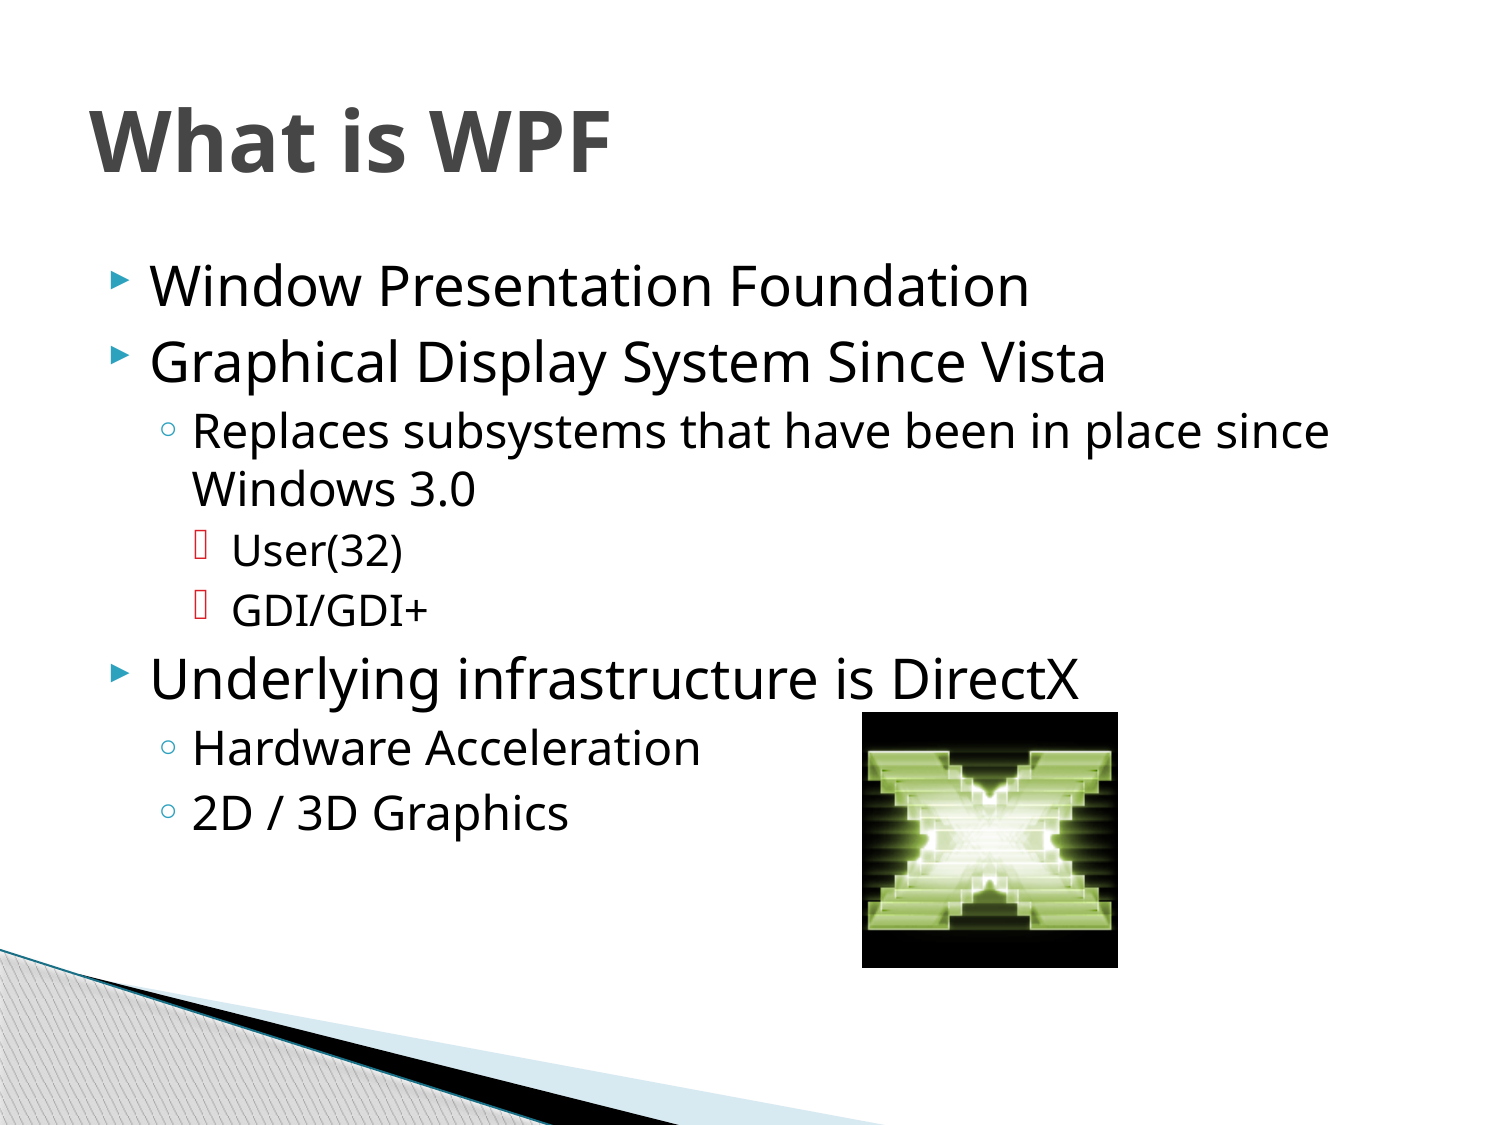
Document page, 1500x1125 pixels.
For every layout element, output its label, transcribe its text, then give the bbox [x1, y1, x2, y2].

picture [862, 712, 1118, 968]
title What is WPF [75, 45, 1425, 233]
list Window Presentation Foundation Graphical Display System Since Vista Replaces subsystems that have been in place since Windows 3.0 User(32) GDI/GDI+ Underlying infrastructure is DirectX Hardware Acceleration 2D / 3D Graphics [75, 243, 1425, 986]
